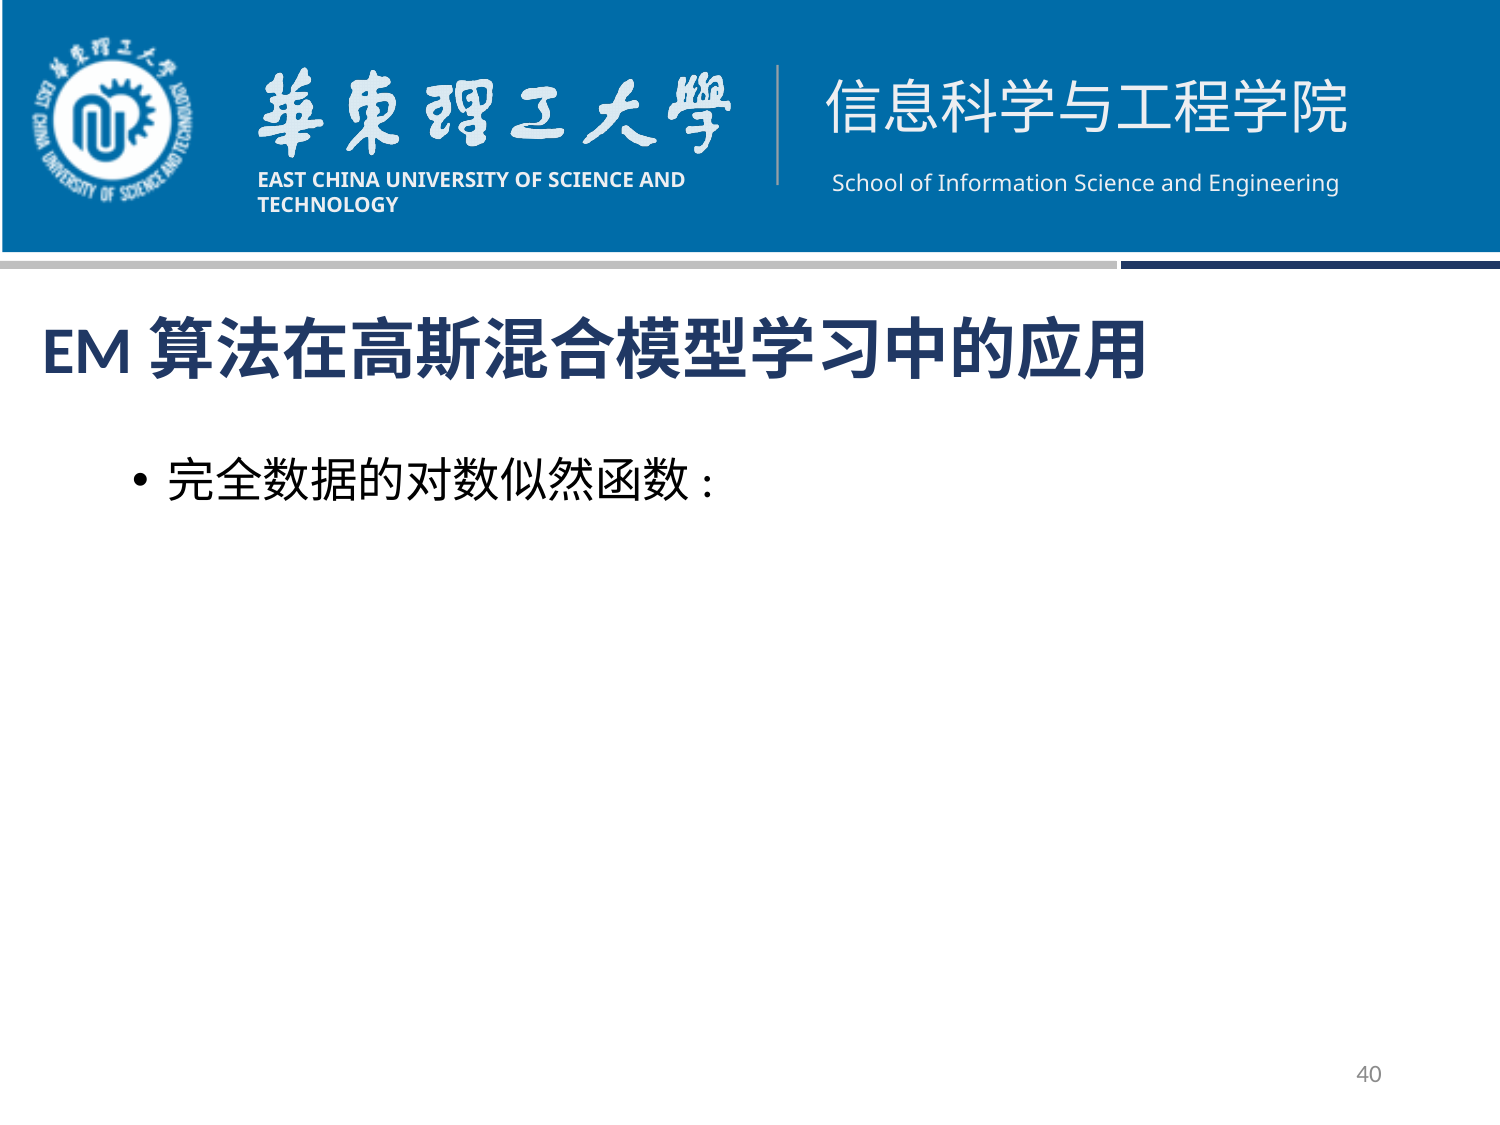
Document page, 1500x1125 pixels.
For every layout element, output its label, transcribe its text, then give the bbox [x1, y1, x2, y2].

slide_number 40 [1059, 1042, 1397, 1103]
list 完全数据的对数似然函数: [117, 434, 1387, 515]
picture [22, 32, 202, 214]
text_box EM算法在高斯混合模型学习中的应用 [30, 270, 1412, 434]
